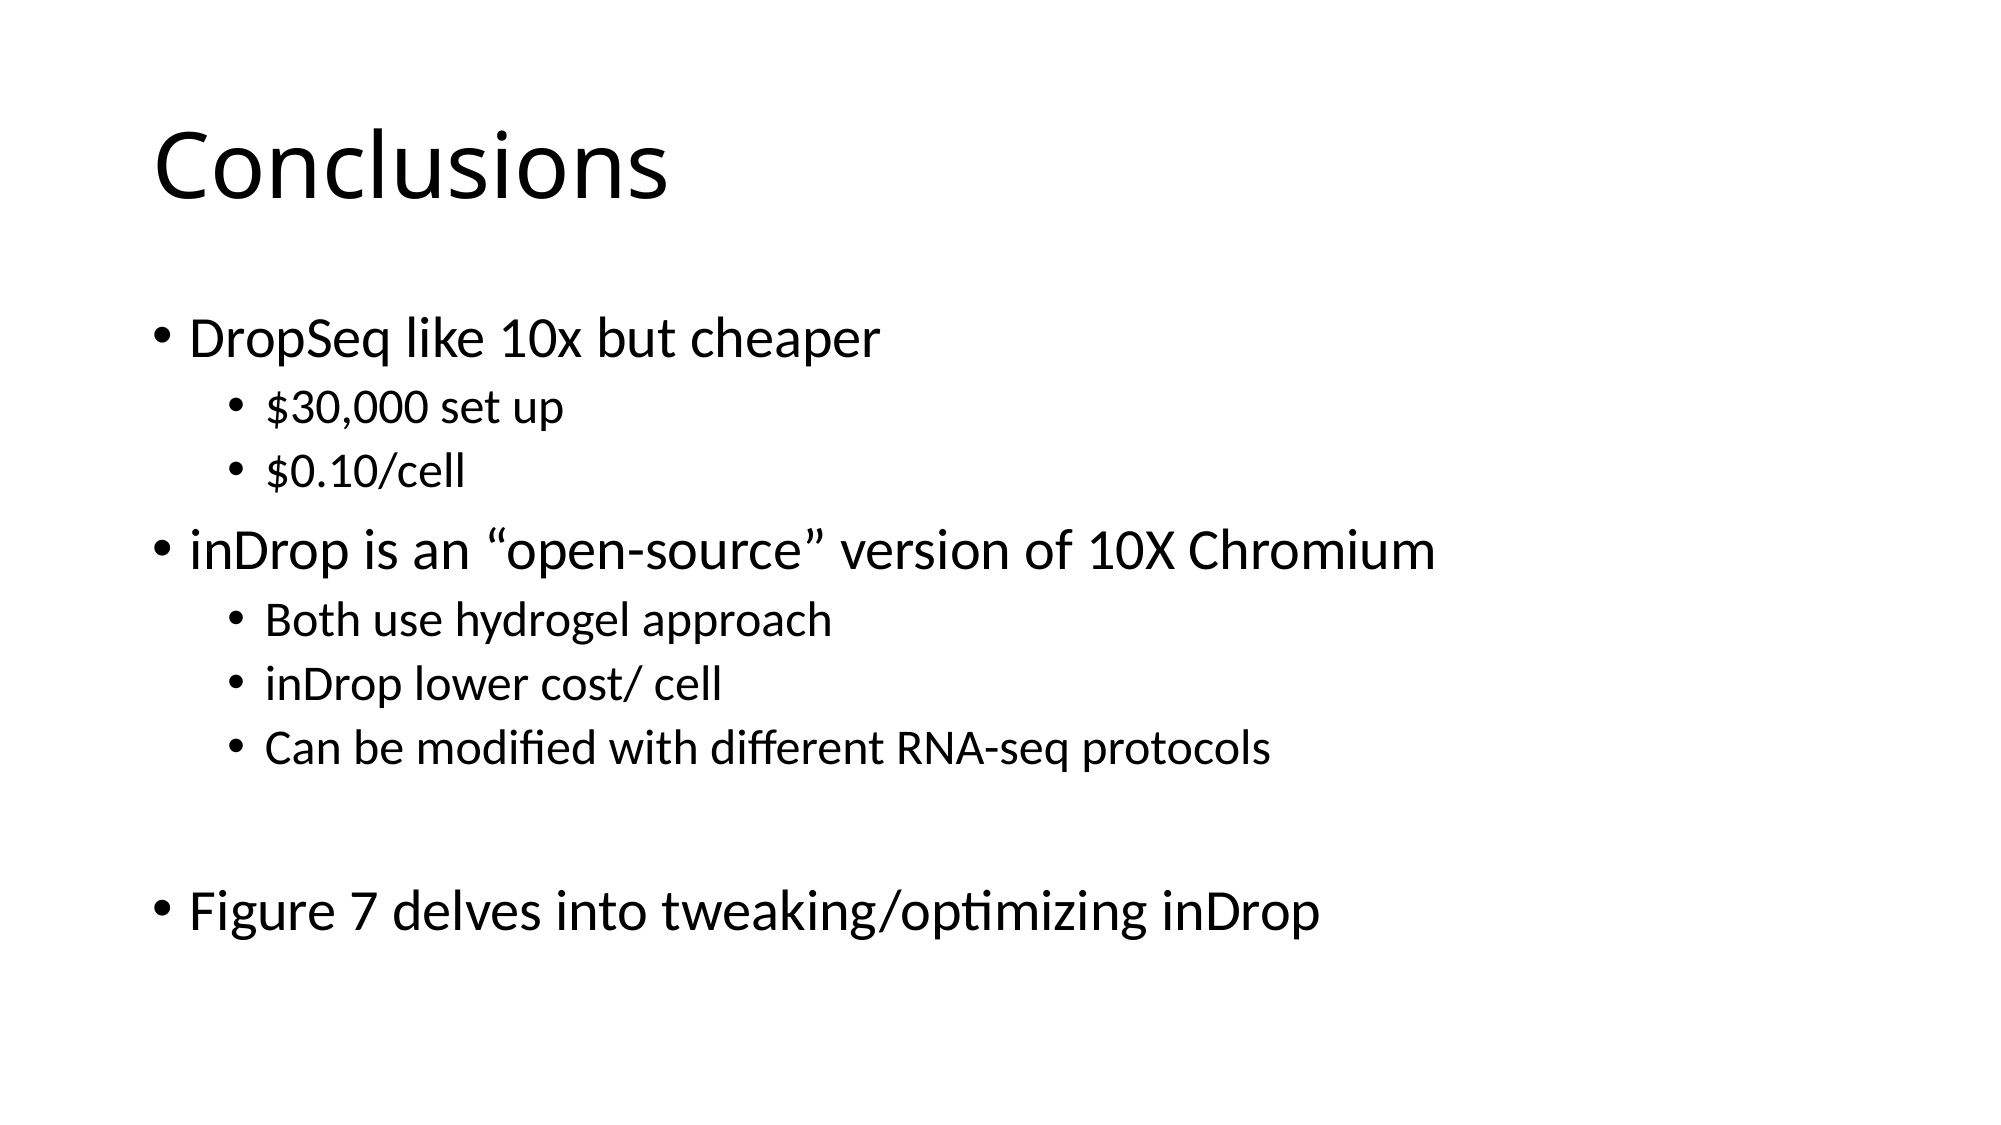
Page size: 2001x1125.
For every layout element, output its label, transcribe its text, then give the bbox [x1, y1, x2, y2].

title Conclusions [137, 59, 1863, 278]
list DropSeq like 10x but cheaper $30,000 set up $0.10/cell inDrop is an “open-source” version of 10X Chromium Both use hydrogel approach inDrop lower cost/ cell Can be modified with different RNA-seq protocols Figure 7 delves into tweaking/optimizing inDrop [137, 299, 1863, 1014]
